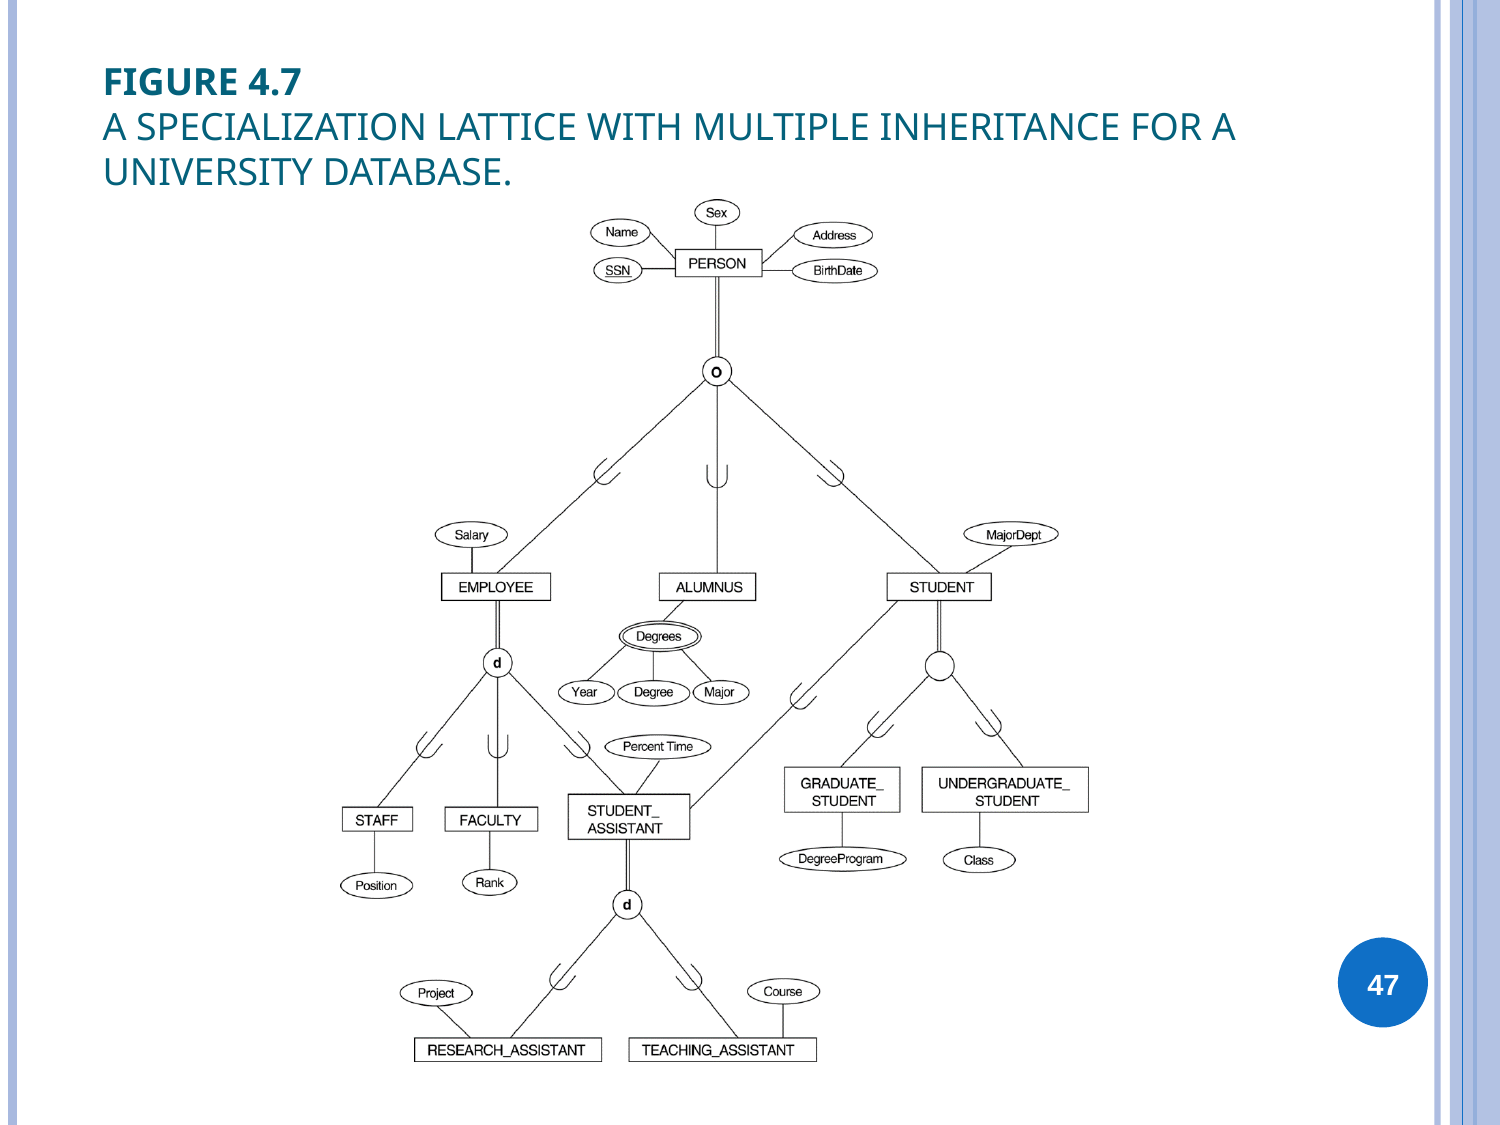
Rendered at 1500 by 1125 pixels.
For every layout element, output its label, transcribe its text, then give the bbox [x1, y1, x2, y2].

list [340, 199, 1090, 1063]
title FIGURE 4.7 A specialization lattice with multiple inheritance for a UNIVERSITY database. [87, 50, 1363, 213]
slide_number ‹#› [1333, 940, 1434, 1027]
